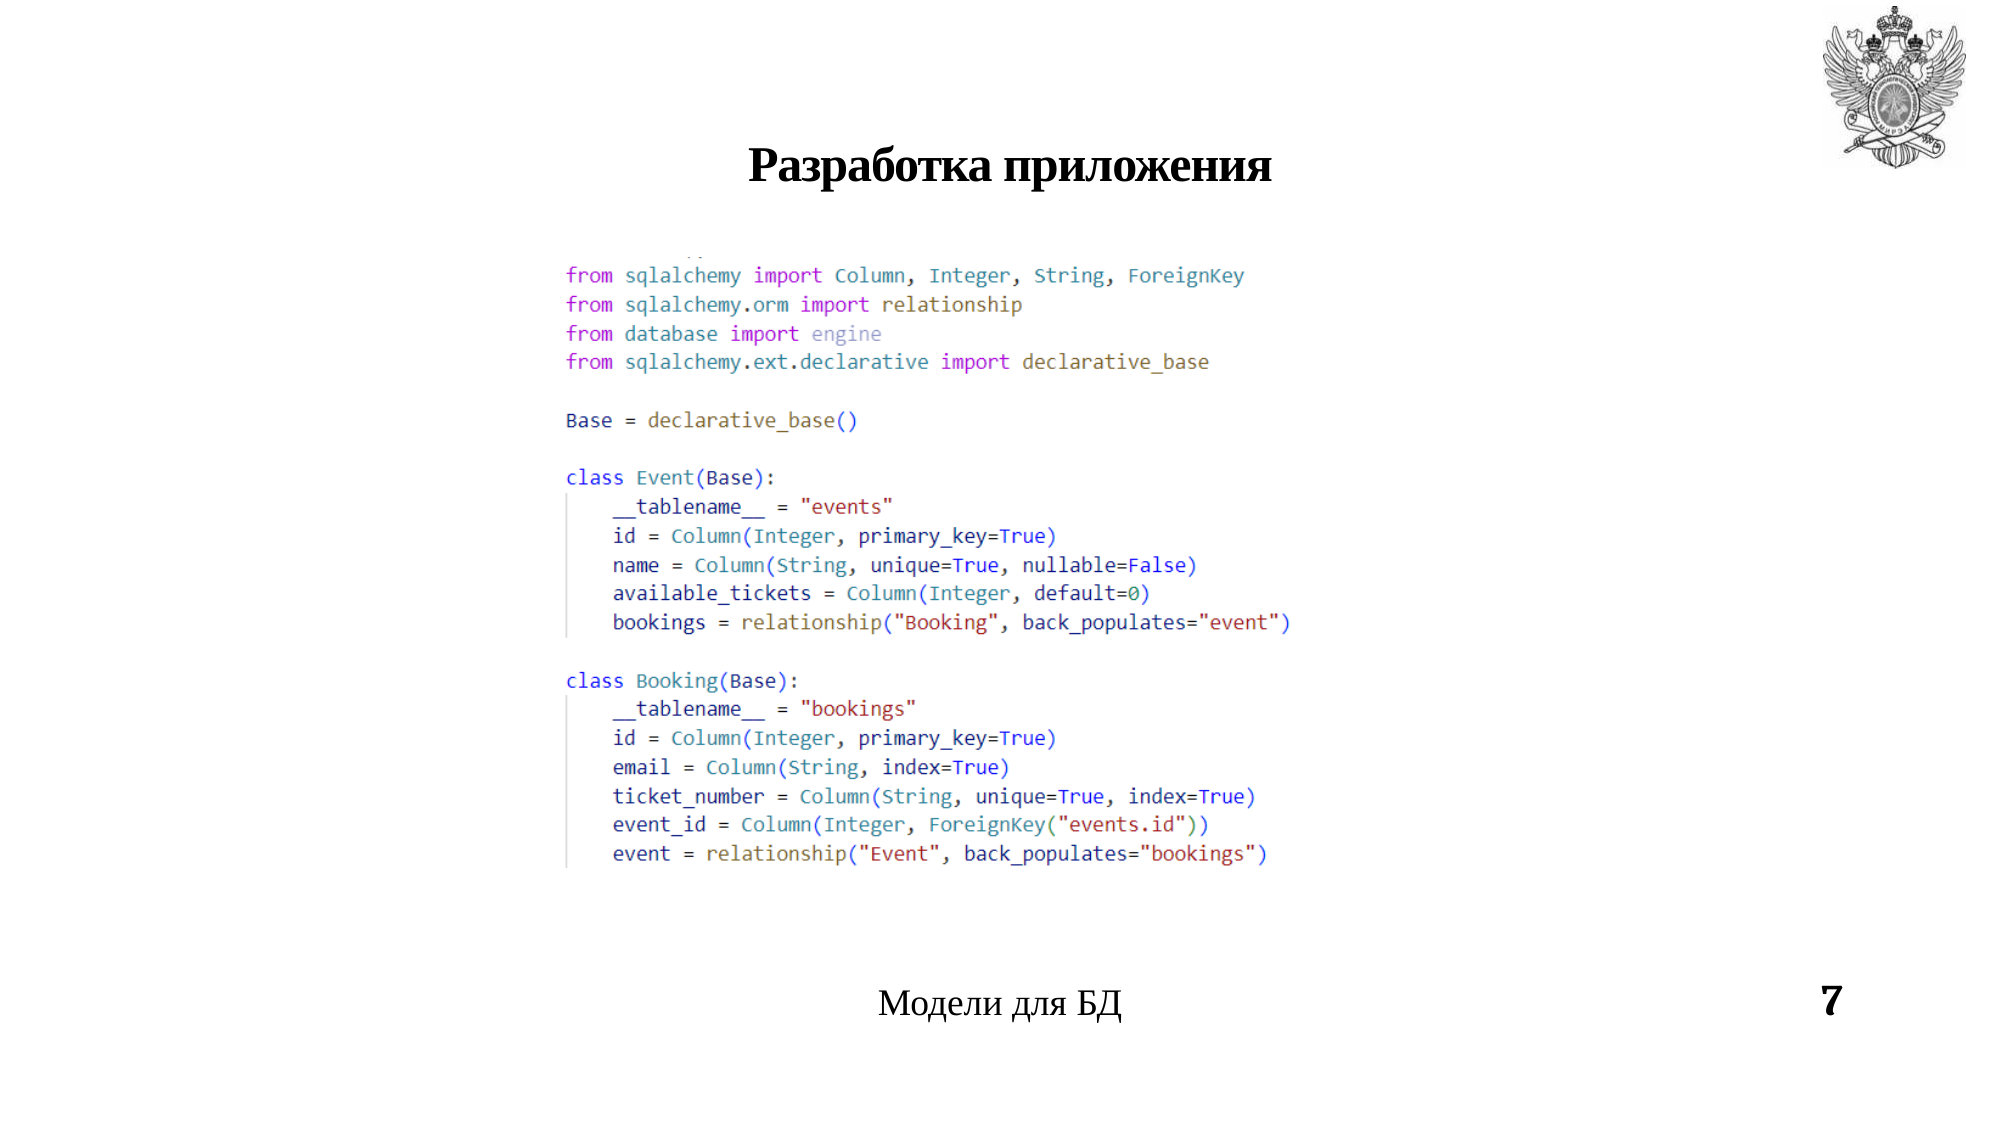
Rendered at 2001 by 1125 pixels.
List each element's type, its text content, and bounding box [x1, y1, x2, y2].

text_box 7 [1821, 971, 1849, 1010]
picture [1823, 6, 1967, 169]
text_box Разработка приложения [174, 124, 1847, 199]
picture [556, 257, 1444, 868]
text_box Модели для БД [597, 970, 1403, 1031]
